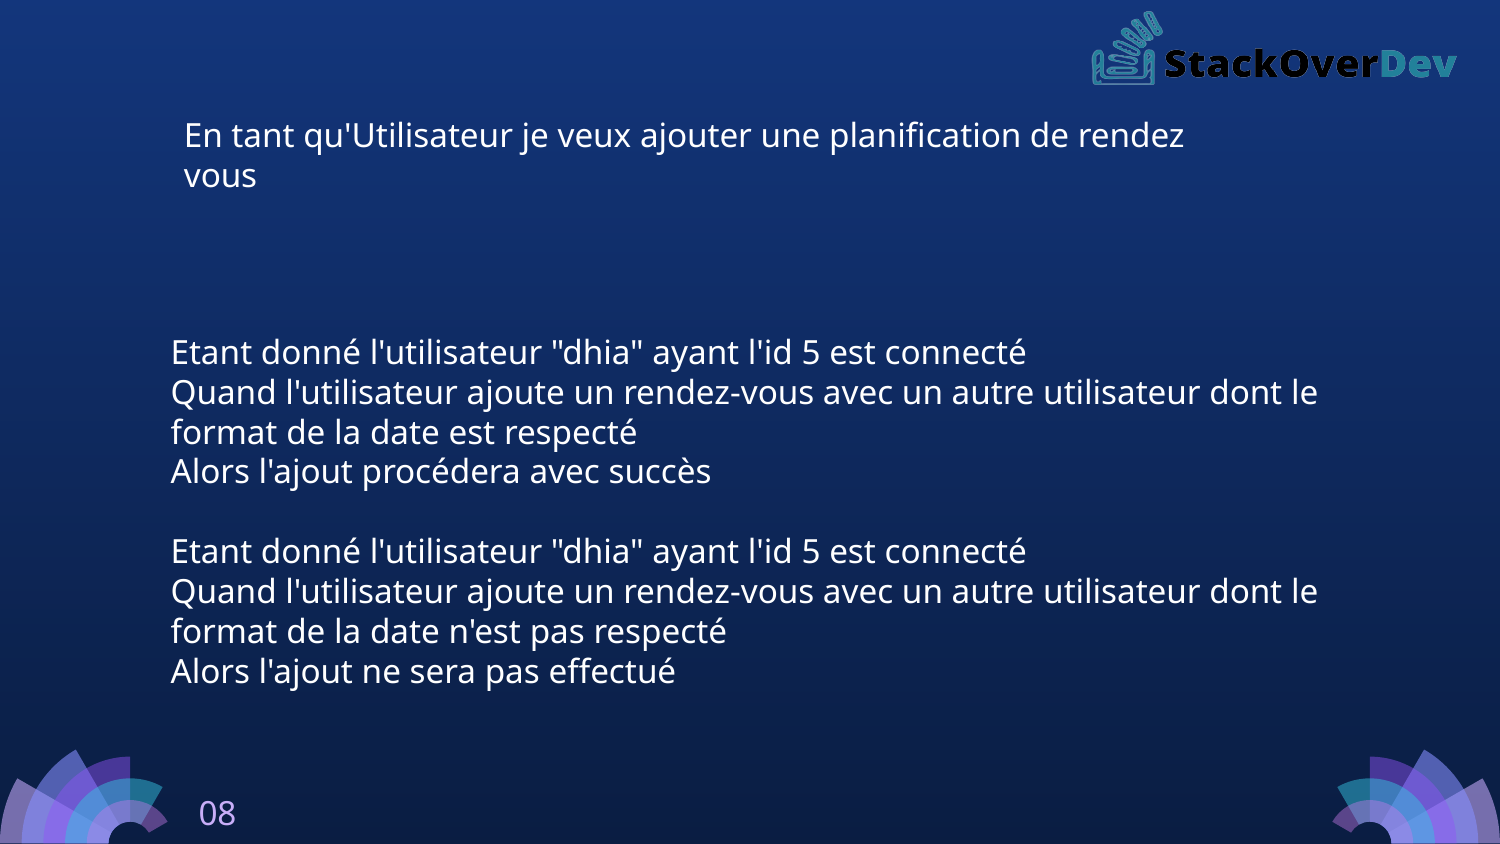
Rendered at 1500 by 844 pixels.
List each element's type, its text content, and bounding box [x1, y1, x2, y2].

text_box En tant qu'Utilisateur je veux ajouter une planification de rendez vous [93, 99, 1274, 216]
text_box Etant donné l'utilisateur "dhia" ayant l'id 5 est connecté Quand l'utilisateur ajoute un rendez-vous avec un autre utilisateur dont le format de la date est respecté Alors l'ajout procédera avec succès Etant donné l'utilisateur "dhia" ayant l'id 5 est connecté Quand l'utilisateur ajoute un rendez-vous avec un autre utilisateur dont le format de la date n'est pas respecté Alors l'ajout ne sera pas effectué [80, 276, 1413, 724]
text_box 08 [134, 779, 302, 844]
picture [1075, 4, 1465, 100]
